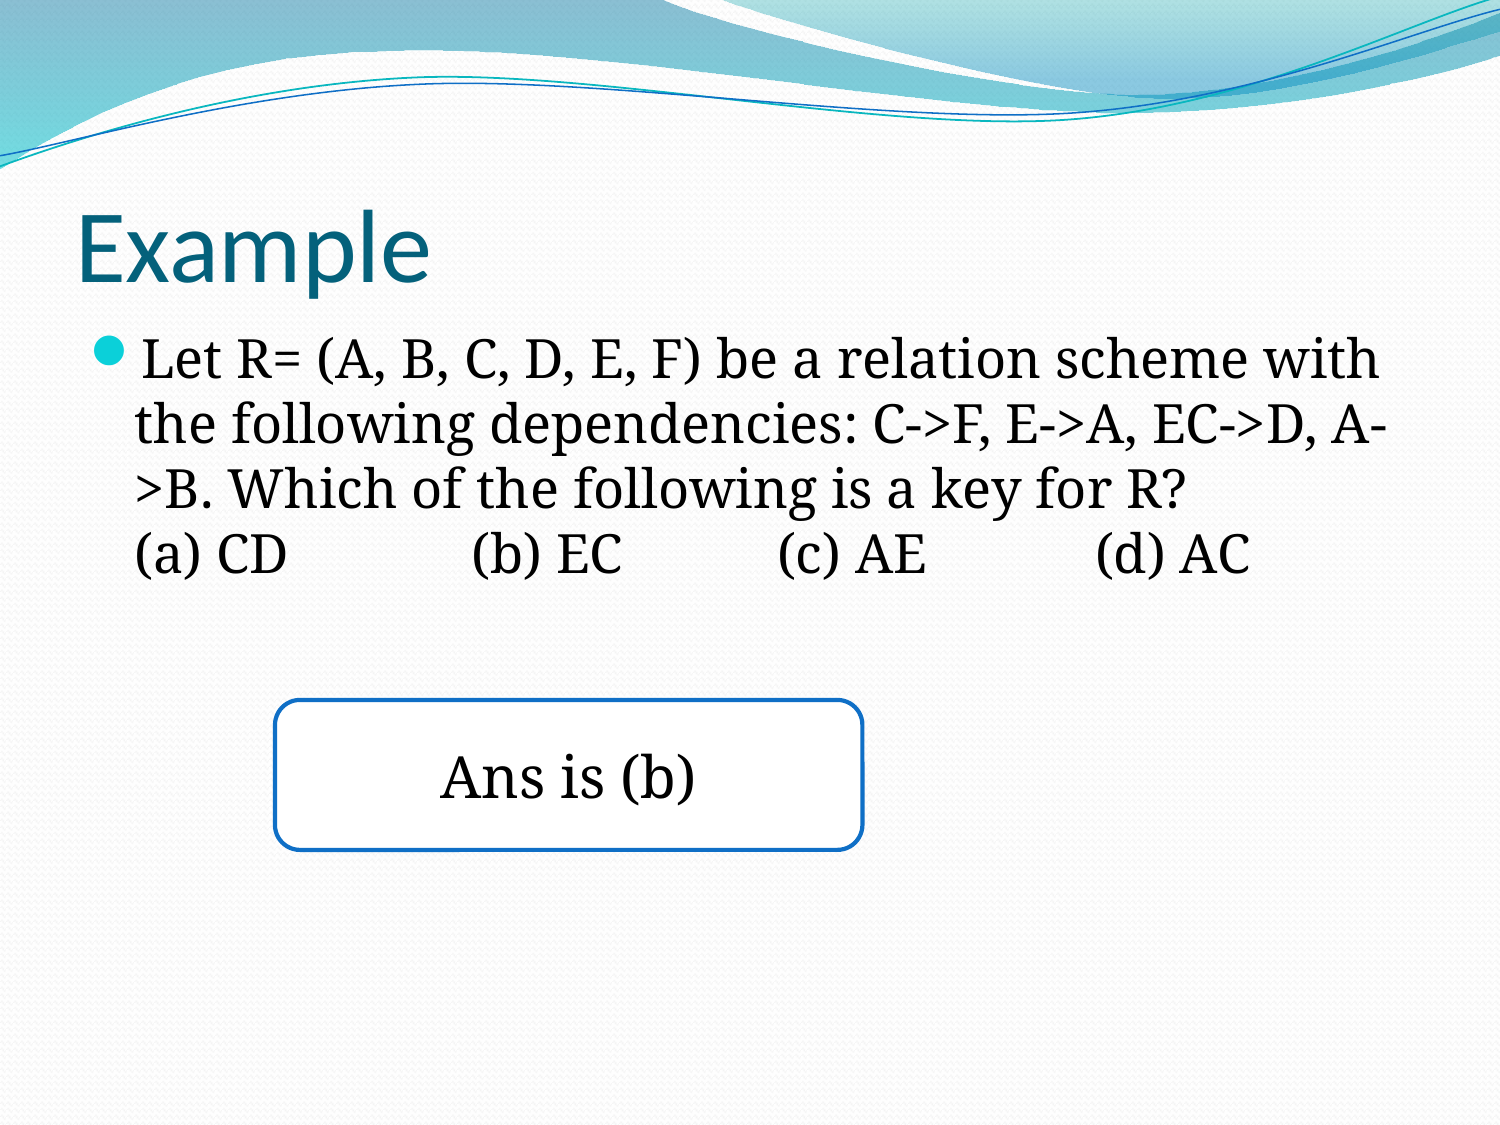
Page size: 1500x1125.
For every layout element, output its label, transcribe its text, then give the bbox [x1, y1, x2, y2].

text_box Ans is (b) [272, 697, 865, 853]
list Let R= (A, B, C, D, E, F) be a relation scheme with the following dependencies: C->F, E->A, EC->D, A->B. Which of the following is a key for R? (a) CD (b) EC (c) AE (d) AC [75, 317, 1425, 1038]
title Example [75, 115, 1425, 303]
